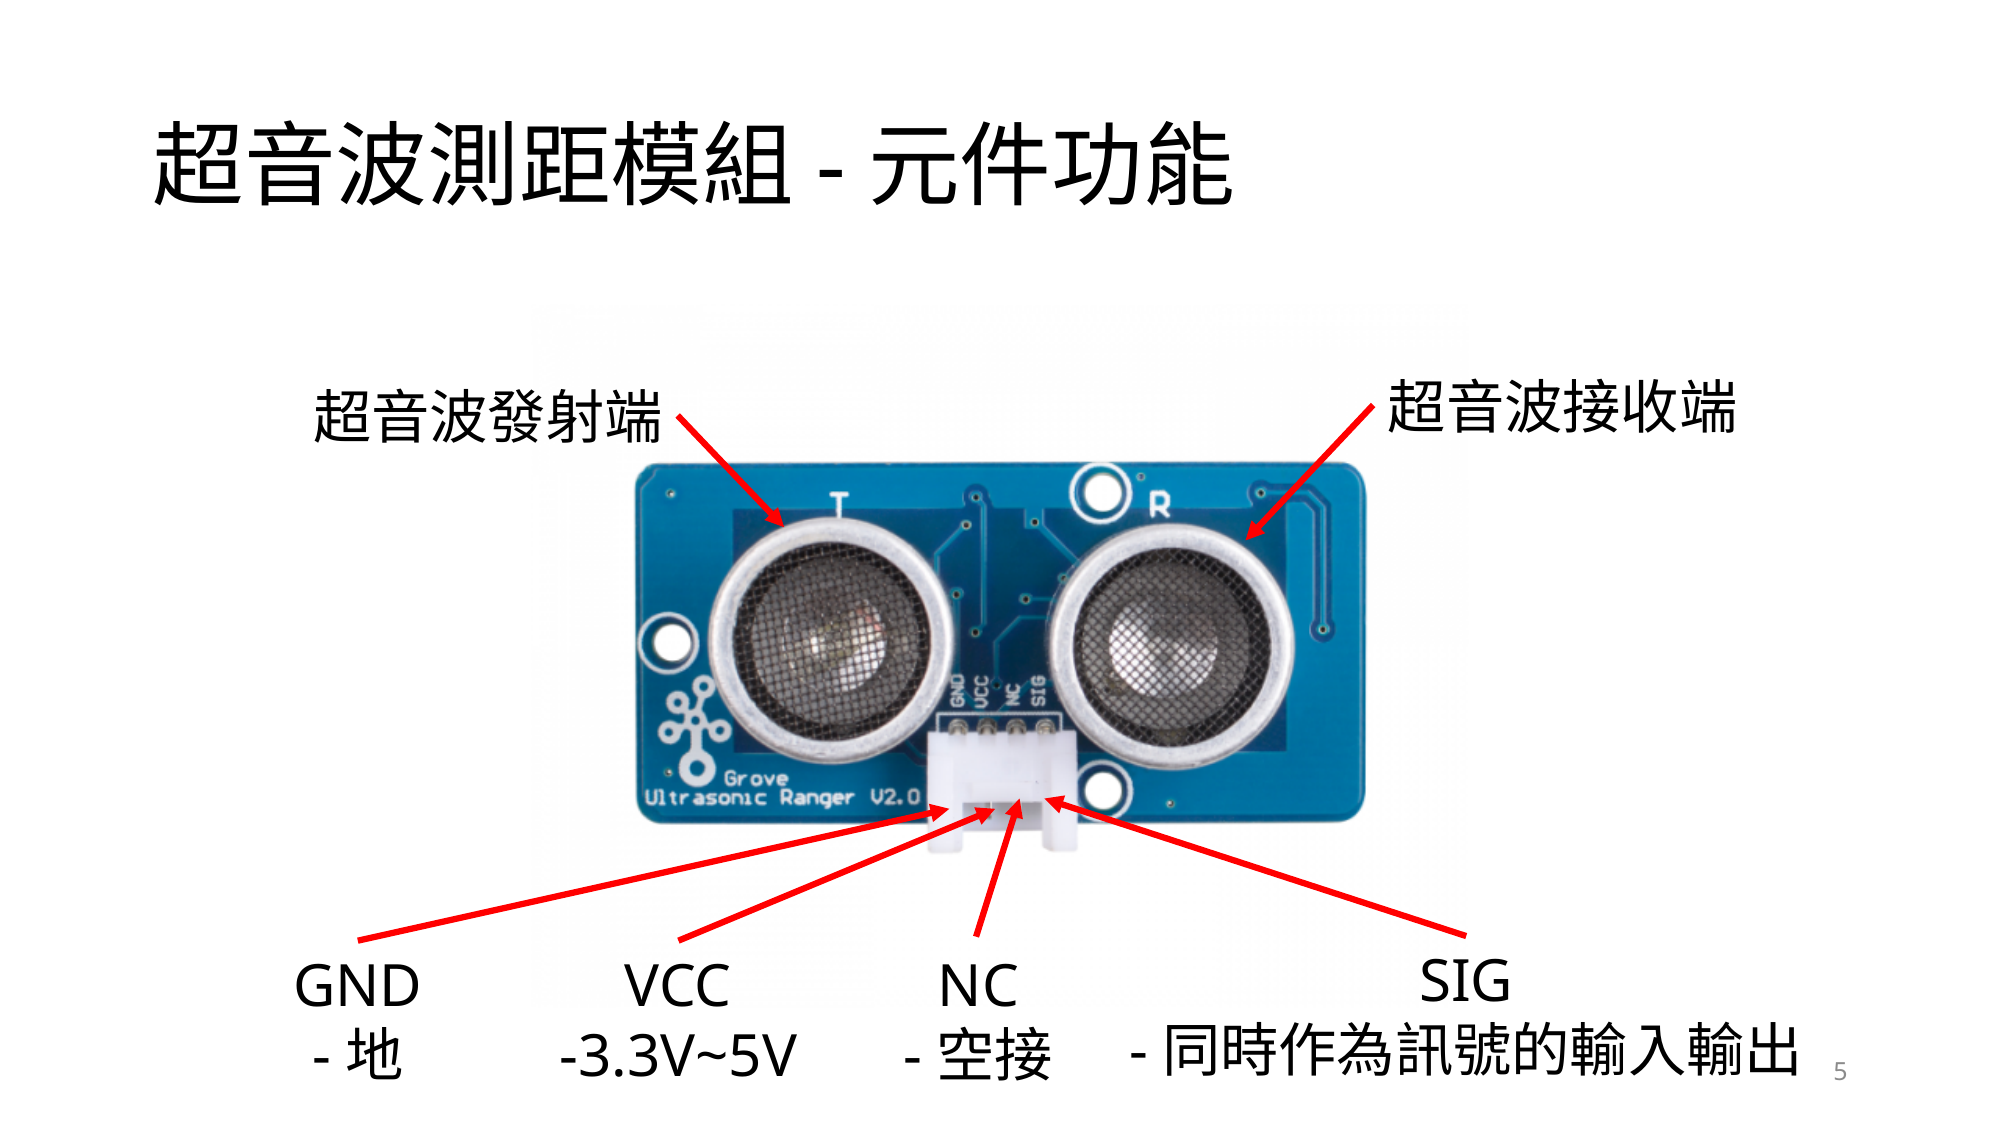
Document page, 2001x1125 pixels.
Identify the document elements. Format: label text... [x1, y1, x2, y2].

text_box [357, 808, 678, 941]
text_box 超音波接收端 [1469, 362, 1753, 448]
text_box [1245, 405, 1371, 541]
slide_number 5 [1412, 1042, 1863, 1103]
text_box 超音波發射端 [298, 373, 531, 458]
text_box VCC -3.3V~5V [544, 1008, 812, 1096]
text_box GND -地 [278, 940, 438, 1096]
text_box SIG -同時作為訊號的輸入輸出 [1114, 936, 1818, 1091]
text_box NC -空接 [889, 1008, 1068, 1096]
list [531, 304, 1469, 1008]
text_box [679, 415, 785, 528]
title 超音波測距模組-元件功能 [137, 59, 1863, 278]
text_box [1044, 798, 1467, 937]
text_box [678, 808, 996, 941]
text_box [976, 798, 1020, 937]
